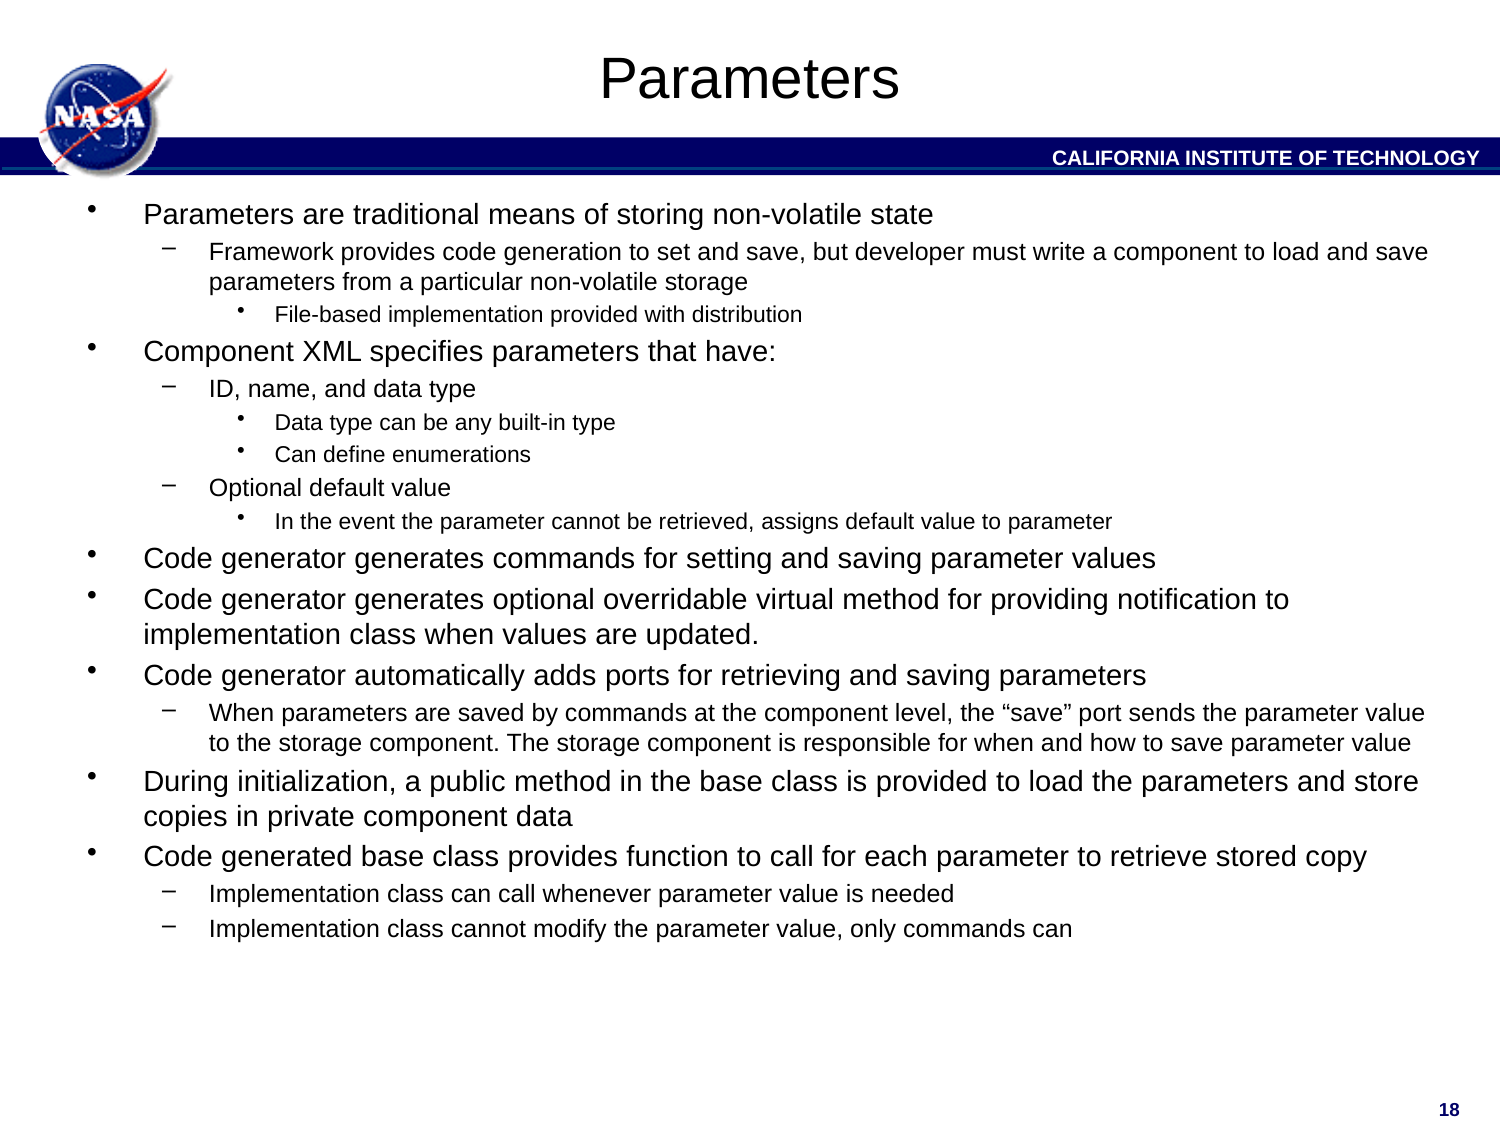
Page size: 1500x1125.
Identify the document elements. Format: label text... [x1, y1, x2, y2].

slide_number 18 [1162, 1090, 1476, 1125]
title Parameters [187, 12, 1313, 138]
list Parameters are traditional means of storing non-volatile state Framework provides code generation to set and save, but developer must write a component to load and save parameters from a particular non-volatile storage File-based implementation provided with distribution Component XML specifies parameters that have: ID, name, and data type Data type can be any built-in type Can define enumerations Optional default value In the event the parameter cannot be retrieved, assigns default value to parameter Code generator generates commands for setting and saving parameter values Code generator generates optional overridable virtual method for providing notification to implementation class when values are updated. Code generator automatically adds ports for retrieving and saving parameters When parameters are saved by commands at the component level, the “save” port sends the parameter value to the storage component. The storage component is responsible for when and how to save parameter value During initialization, a public method in the base class is provided to load the parameters and store copies in private component data Code generated base class provides function to call for each parameter to retrieve stored copy Implementation class can call whenever parameter value is needed Implementation class cannot modify the parameter value, only commands can [71, 187, 1460, 1026]
picture [39, 64, 177, 182]
